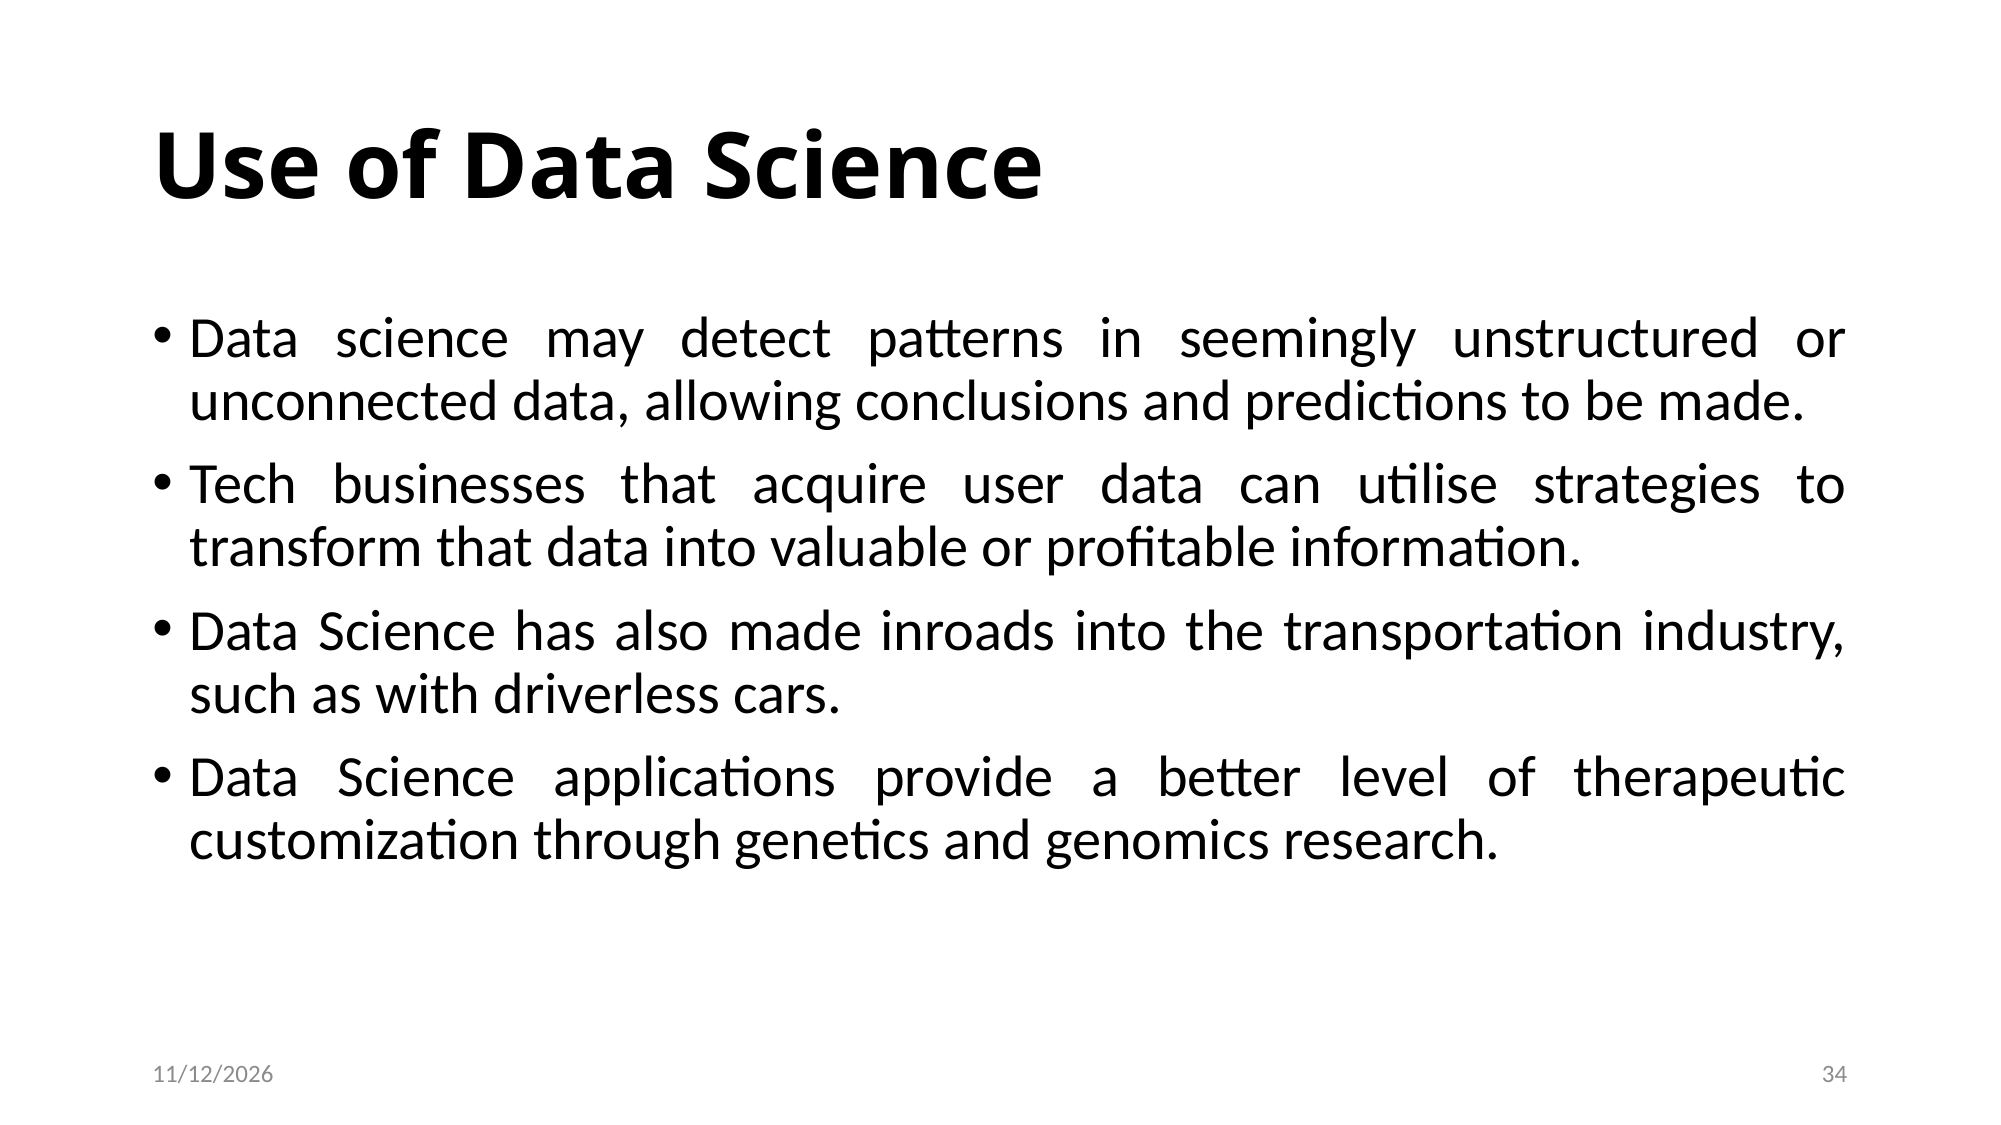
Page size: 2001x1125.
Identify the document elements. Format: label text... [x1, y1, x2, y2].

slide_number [137, 1042, 588, 1103]
list Data science may detect patterns in seemingly unstructured or unconnected data, allowing conclusions and predictions to be made. Tech businesses that acquire user data can utilise strategies to transform that data into valuable or profitable information. Data Science has also made inroads into the transportation industry, such as with driverless cars. Data Science applications provide a better level of therapeutic customization through genetics and genomics research. [137, 299, 1863, 1061]
title Use of Data Science [137, 59, 1863, 278]
slide_number 34 [1412, 1042, 1863, 1103]
